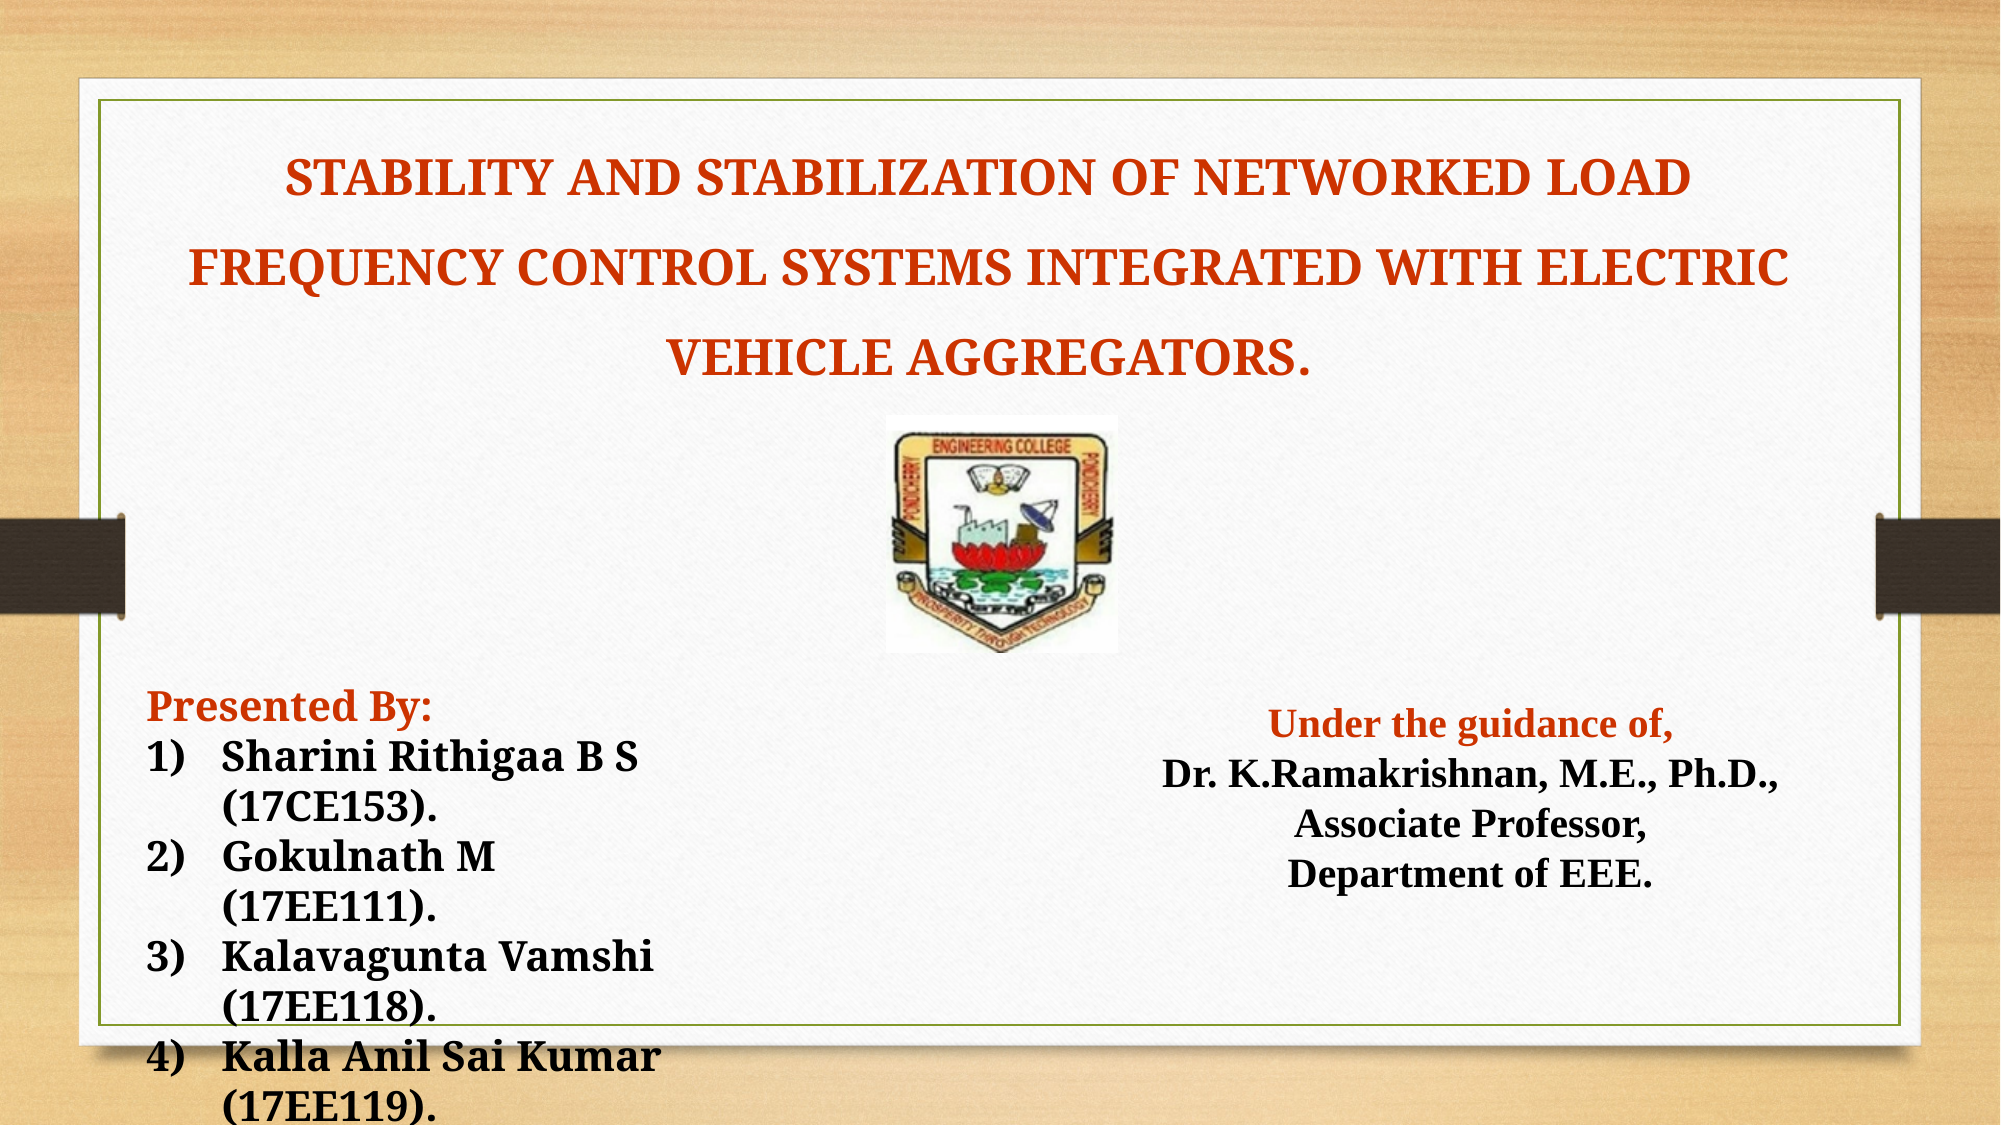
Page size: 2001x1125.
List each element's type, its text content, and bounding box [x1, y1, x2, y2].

picture [0, 0, 2001, 1125]
text_box STABILITY AND STABILIZATION OF NETWORKED LOAD FREQUENCY CONTROL SYSTEMS INTEGRATED WITH ELECTRIC VEHICLE AGGREGATORS. [131, 108, 1848, 483]
text_box Presented By: Sharini Rithigaa B S (17CE153). Gokulnath M (17EE111). Kalavagunta Vamshi (17EE118). Kalla Anil Sai Kumar (17EE119). [131, 672, 819, 1125]
text_box Under the guidance of, Dr. K.Ramakrishnan, M.E., Ph.D., Associate Professor, Department of EEE. [1037, 688, 1904, 1003]
